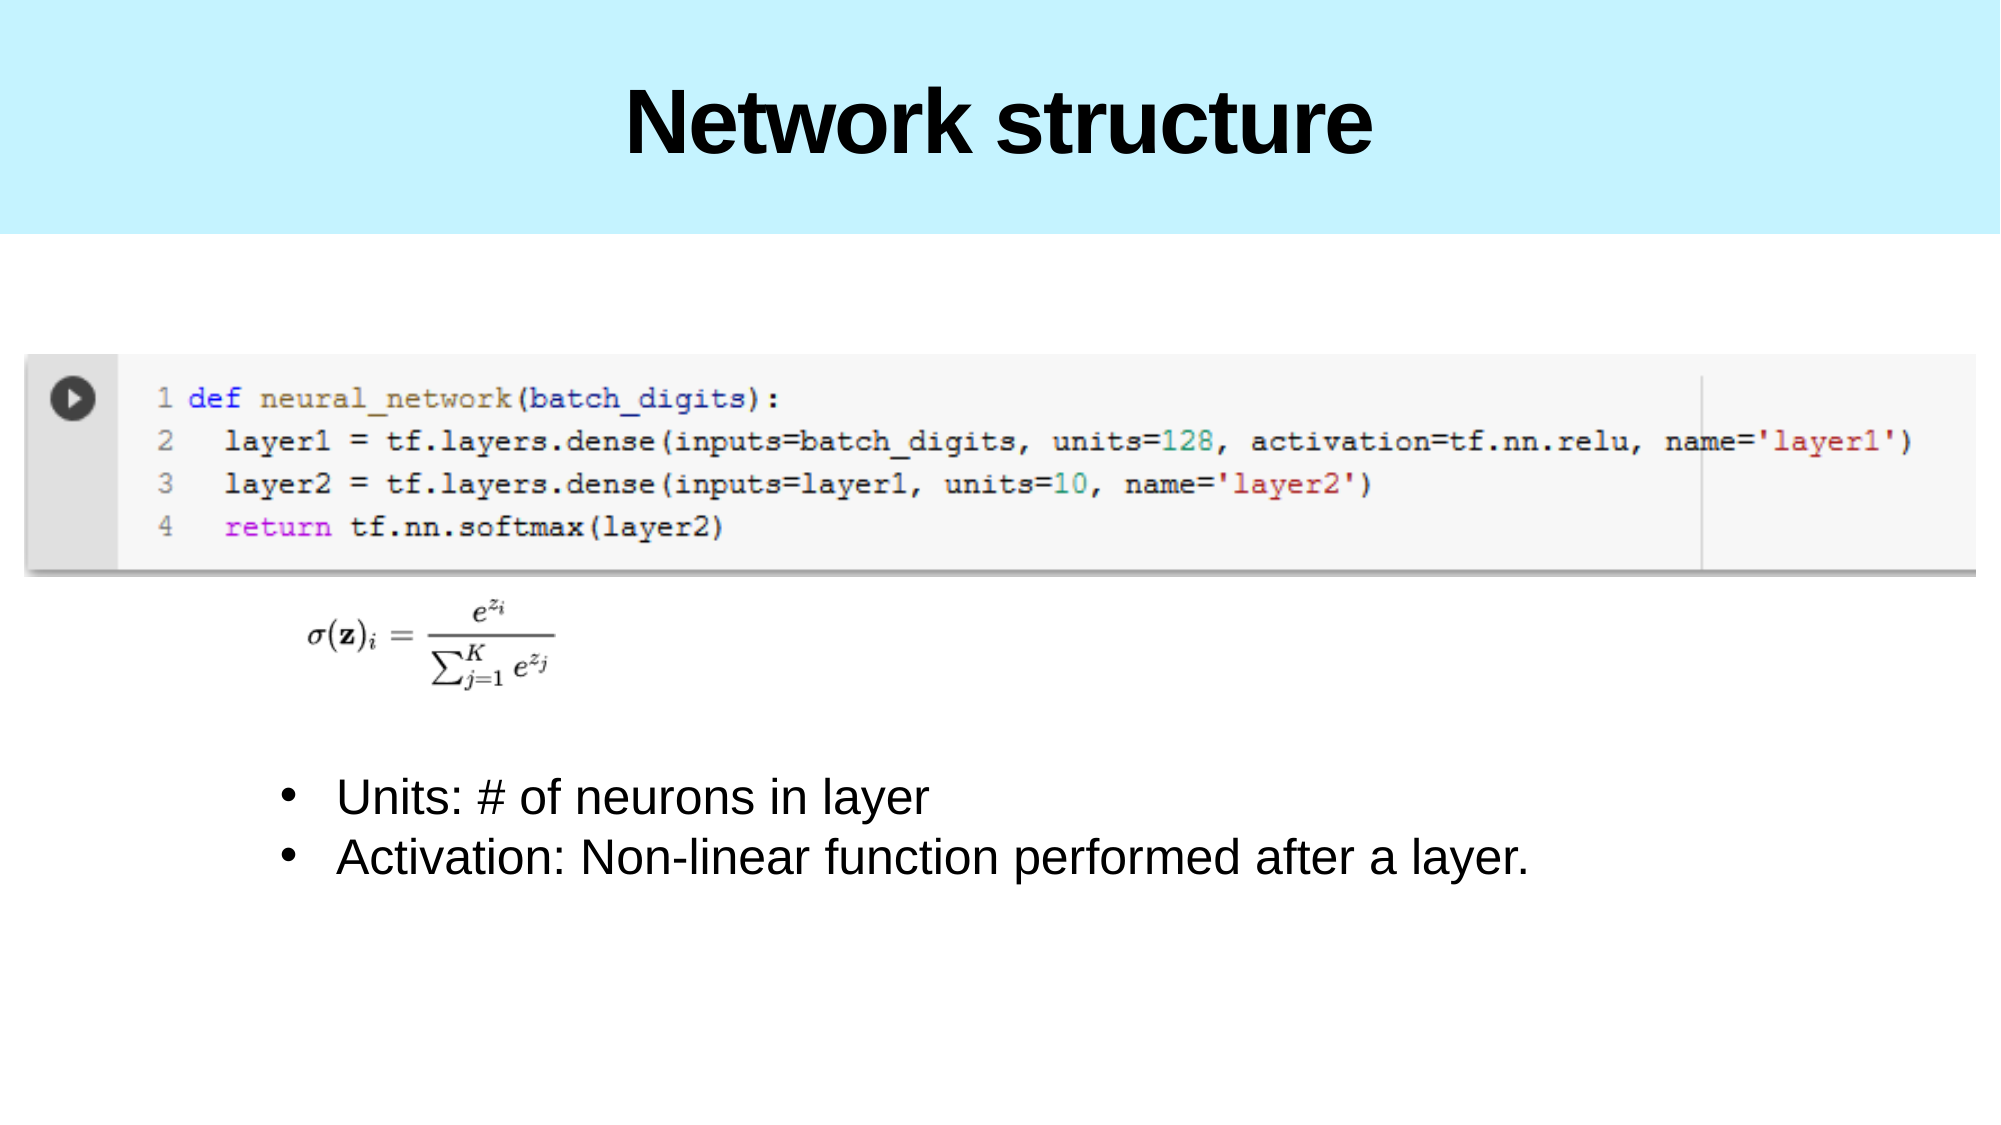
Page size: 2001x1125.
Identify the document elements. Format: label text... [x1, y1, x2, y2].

picture [24, 353, 1976, 578]
picture [301, 594, 556, 698]
title Network structure [0, 0, 2000, 234]
text_box Units: # of neurons in layer Activation: Non-linear function performed after a layer. [265, 757, 2000, 893]
